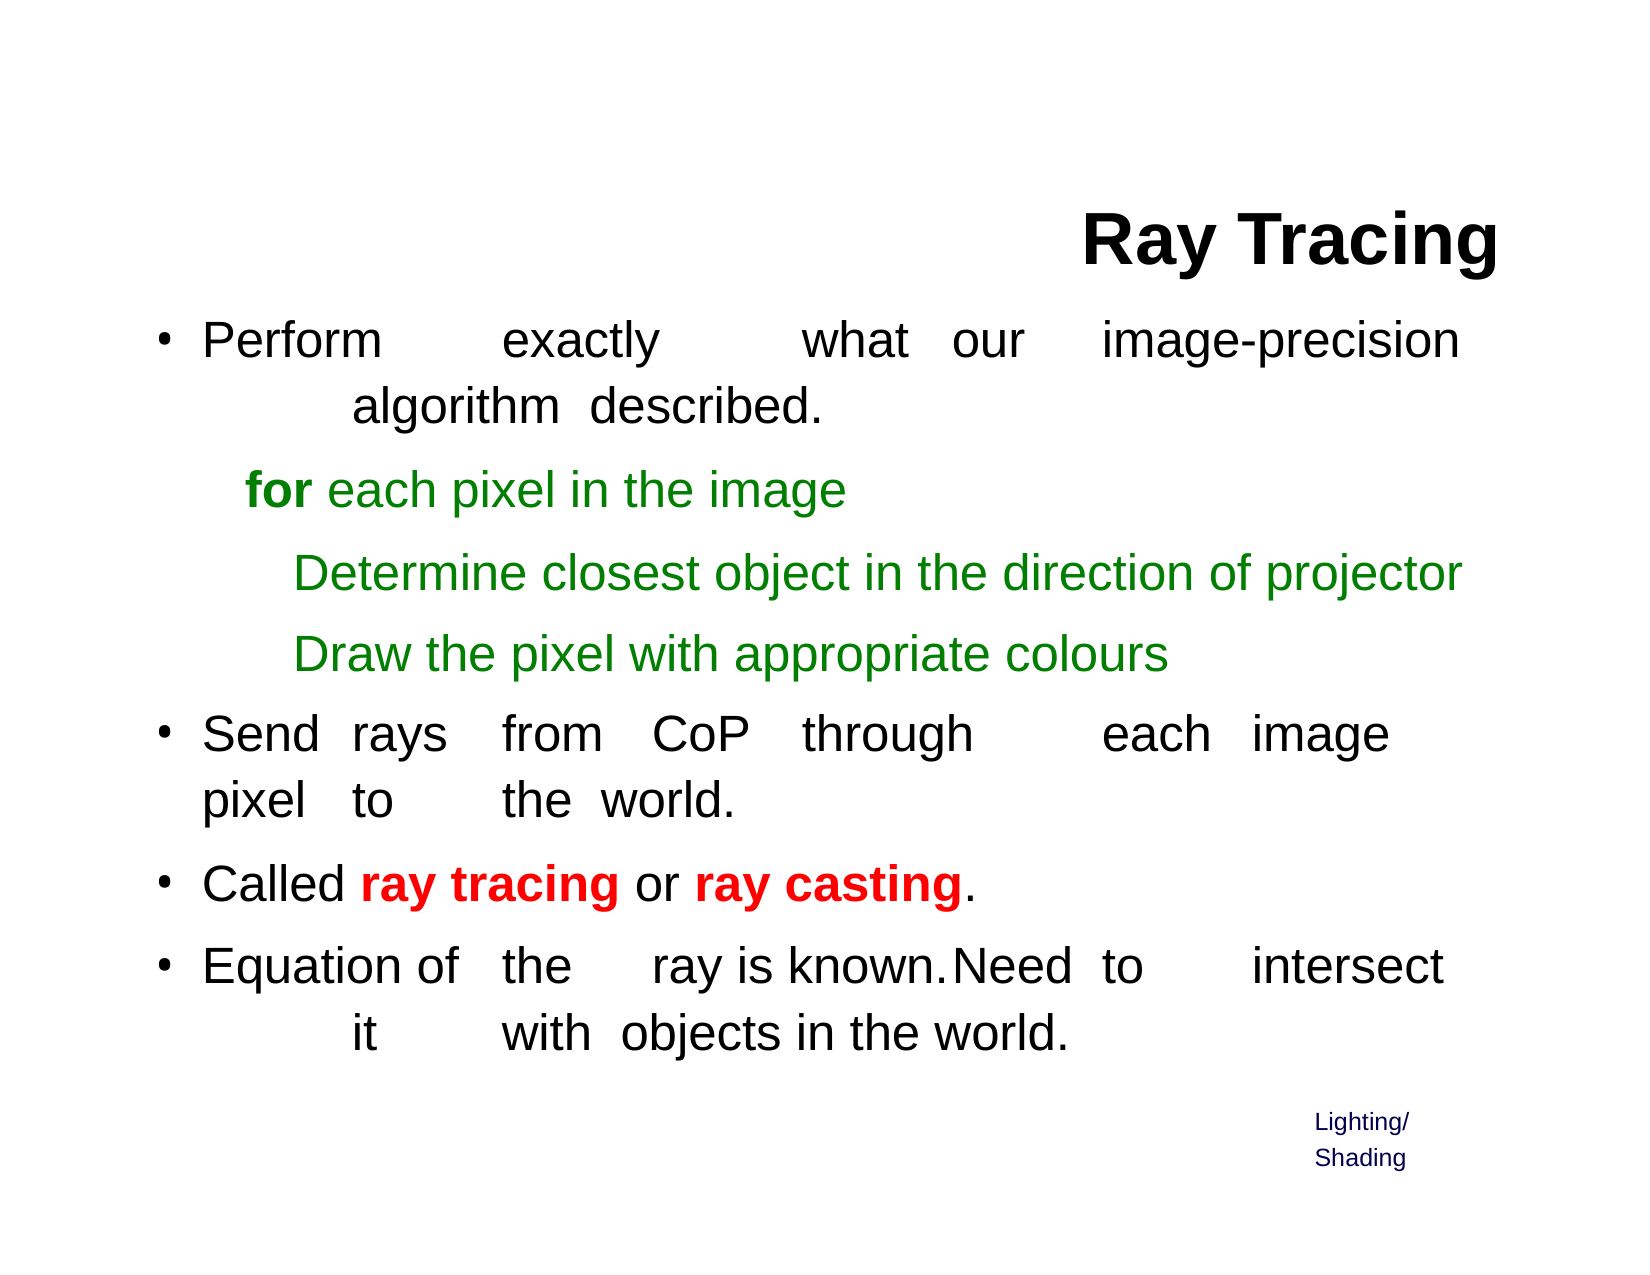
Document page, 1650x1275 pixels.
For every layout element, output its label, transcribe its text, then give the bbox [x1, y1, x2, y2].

list Perform exactly what our image-precision algorithm described. for each pixel in the image Determine closest object in the direction of projector Draw the pixel with appropriate colours Send rays from CoP through each image pixel to the world. Called ray tracing or ray casting. Equation of the ray is known. Need to intersect it with objects in the world. [147, 299, 1503, 1061]
title Ray Tracing [147, 188, 1502, 299]
slide_number Lighting/Shading [1312, 1100, 1502, 1275]
